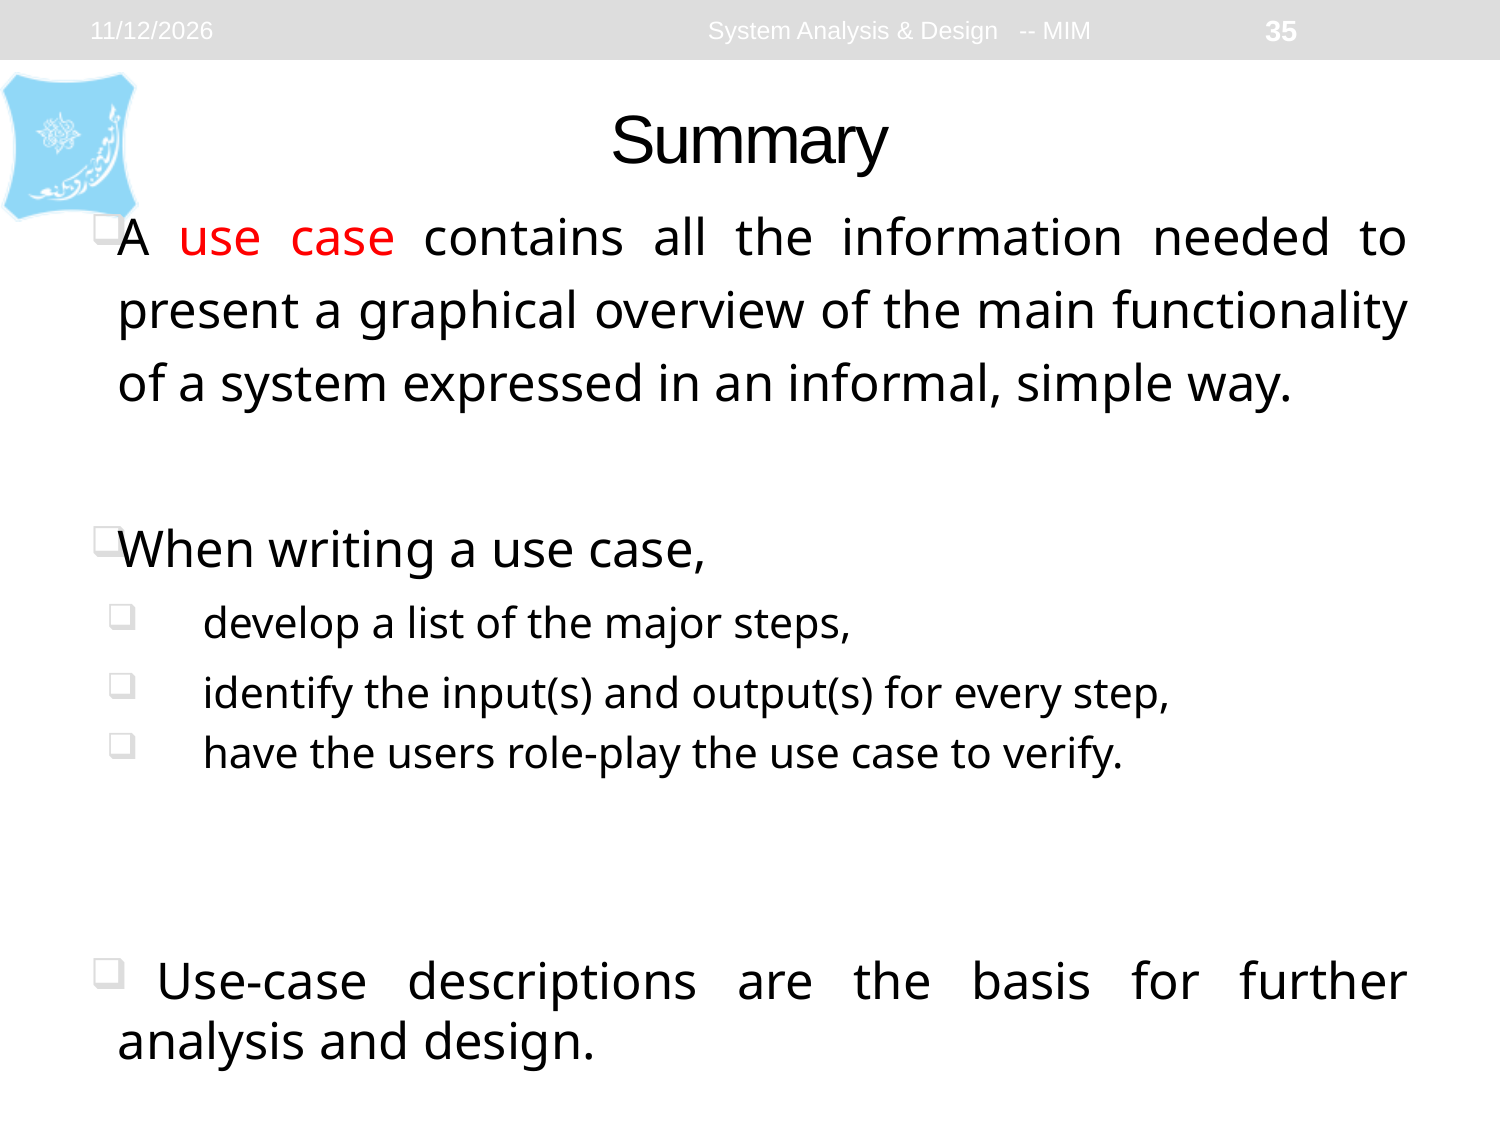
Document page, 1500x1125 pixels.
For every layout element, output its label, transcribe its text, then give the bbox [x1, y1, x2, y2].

picture [0, 72, 139, 222]
list A use case contains all the information needed to present a graphical overview of the main functionality of a system expressed in an informal, simple way. When writing a use case, develop a list of the major steps, identify the input(s) and output(s) for every step, have the users role-play the use case to verify. Use-case descriptions are the basis for further analysis and design. [75, 185, 1425, 1093]
slide_number 35 [1250, 3, 1425, 57]
footer System Analysis & Design -- MIM [562, 3, 1238, 57]
title Summary [75, 87, 1425, 185]
slide_number 20-Mar-24 [75, 3, 550, 57]
